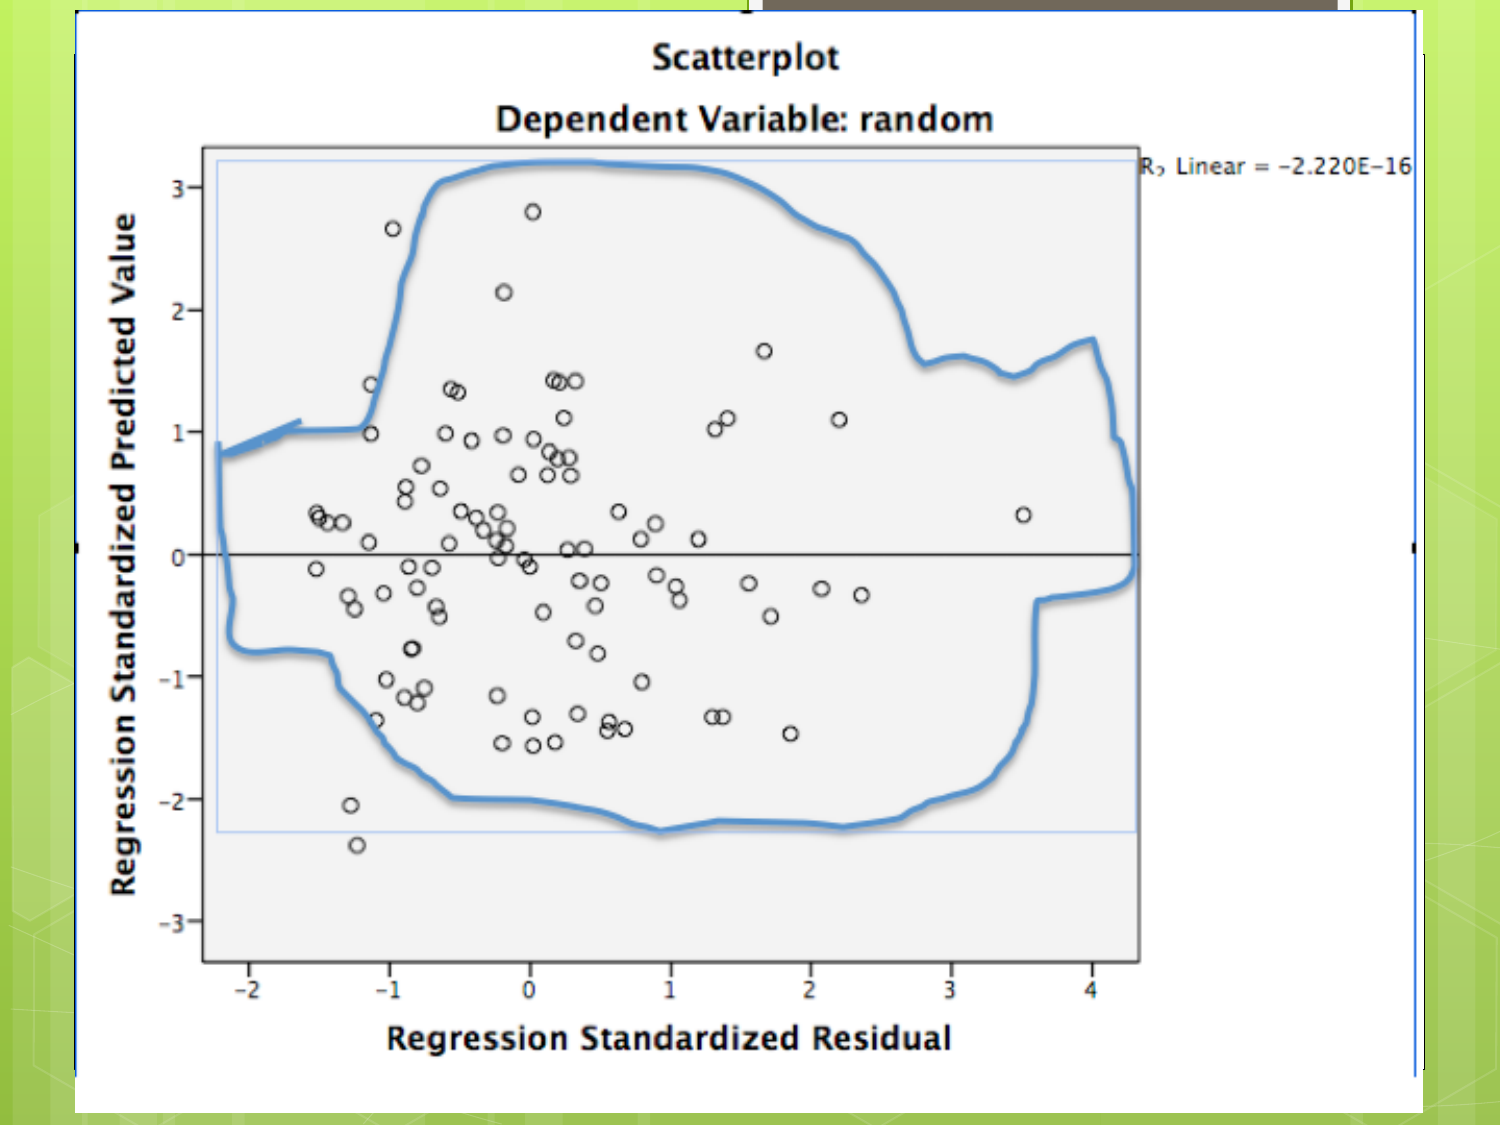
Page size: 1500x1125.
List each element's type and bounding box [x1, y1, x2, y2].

picture [74, 10, 1424, 1113]
